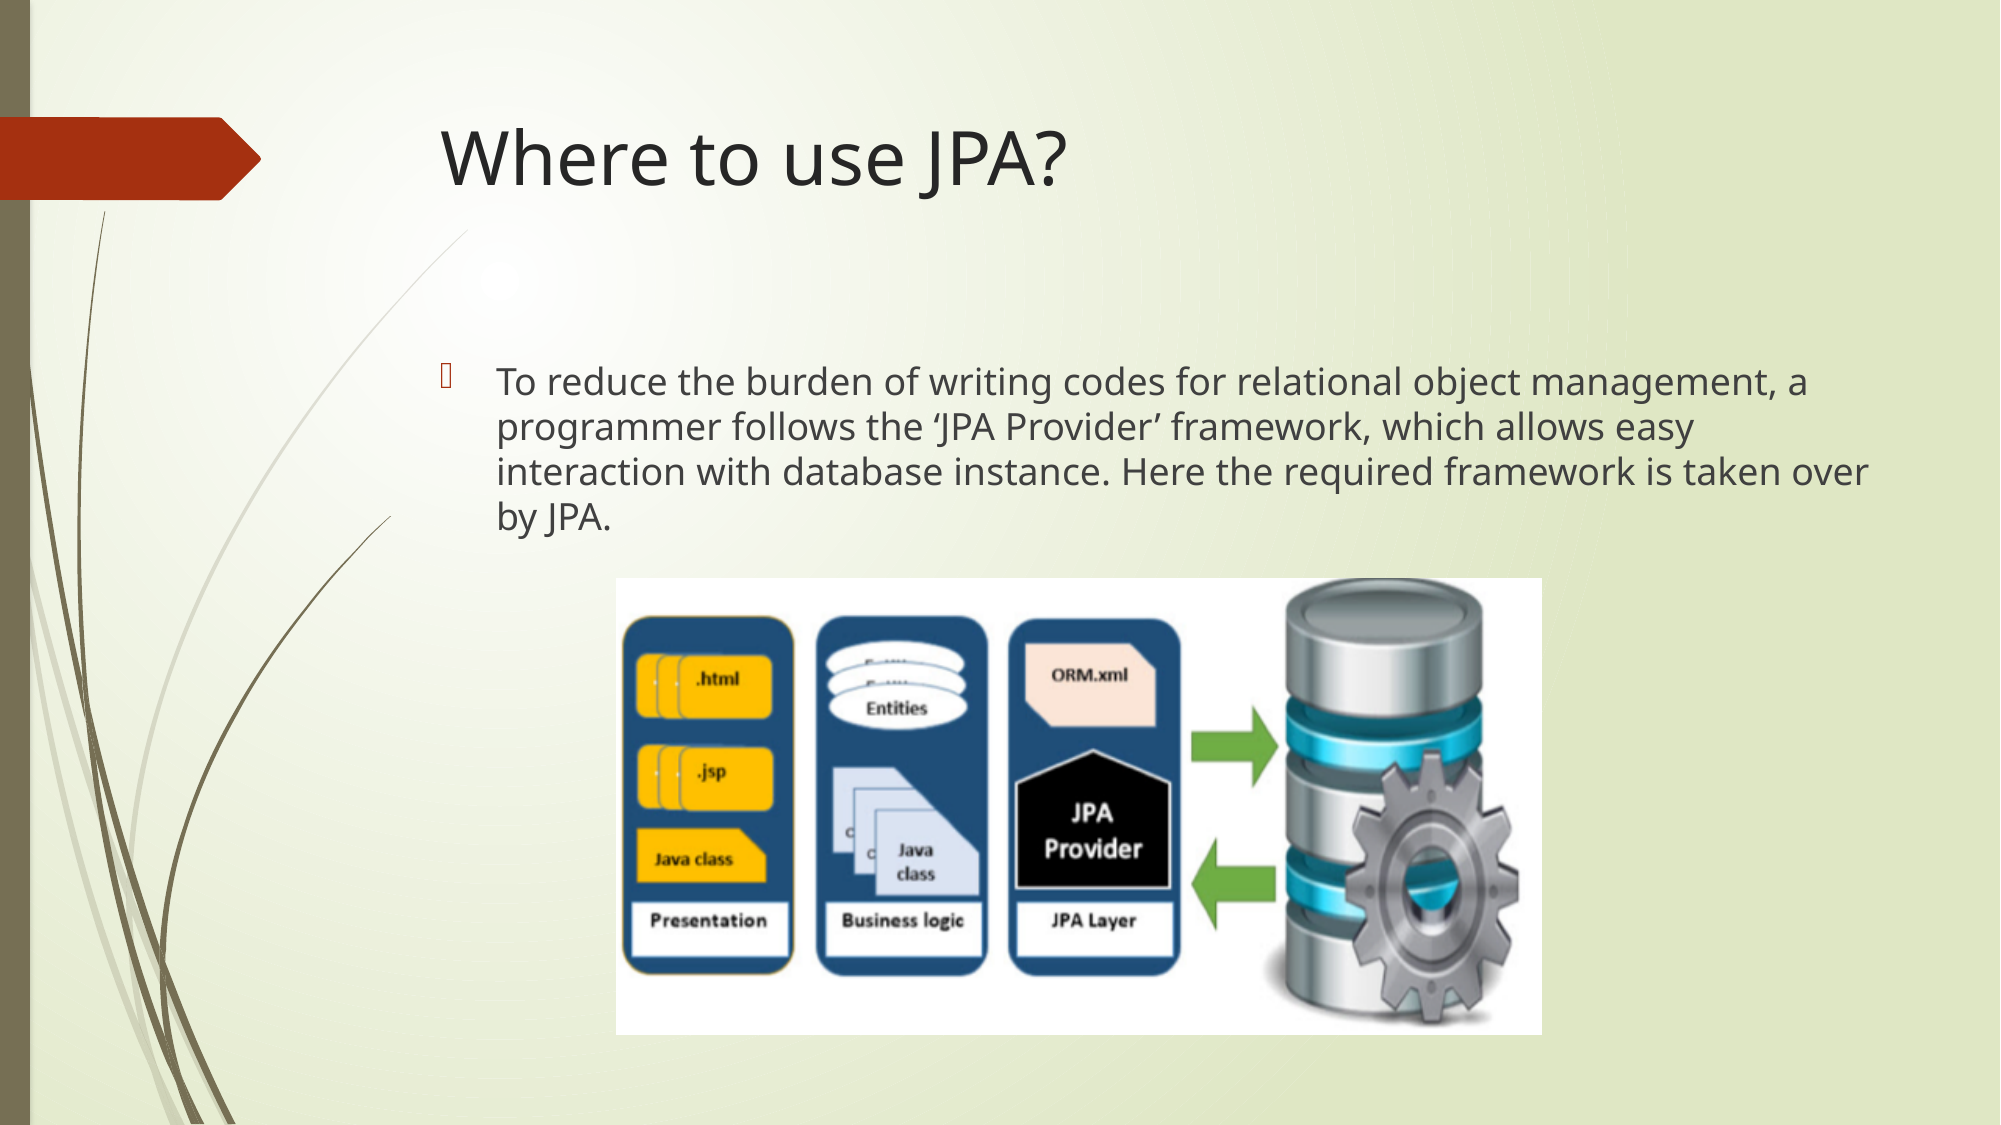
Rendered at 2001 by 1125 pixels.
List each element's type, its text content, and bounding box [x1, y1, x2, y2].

list To reduce the burden of writing codes for relational object management, a programmer follows the ‘JPA Provider’ framework, which allows easy interaction with database instance. Here the required framework is taken over by JPA. [424, 350, 1888, 970]
title Where to use JPA? [425, 102, 1888, 313]
picture [616, 577, 1542, 1035]
